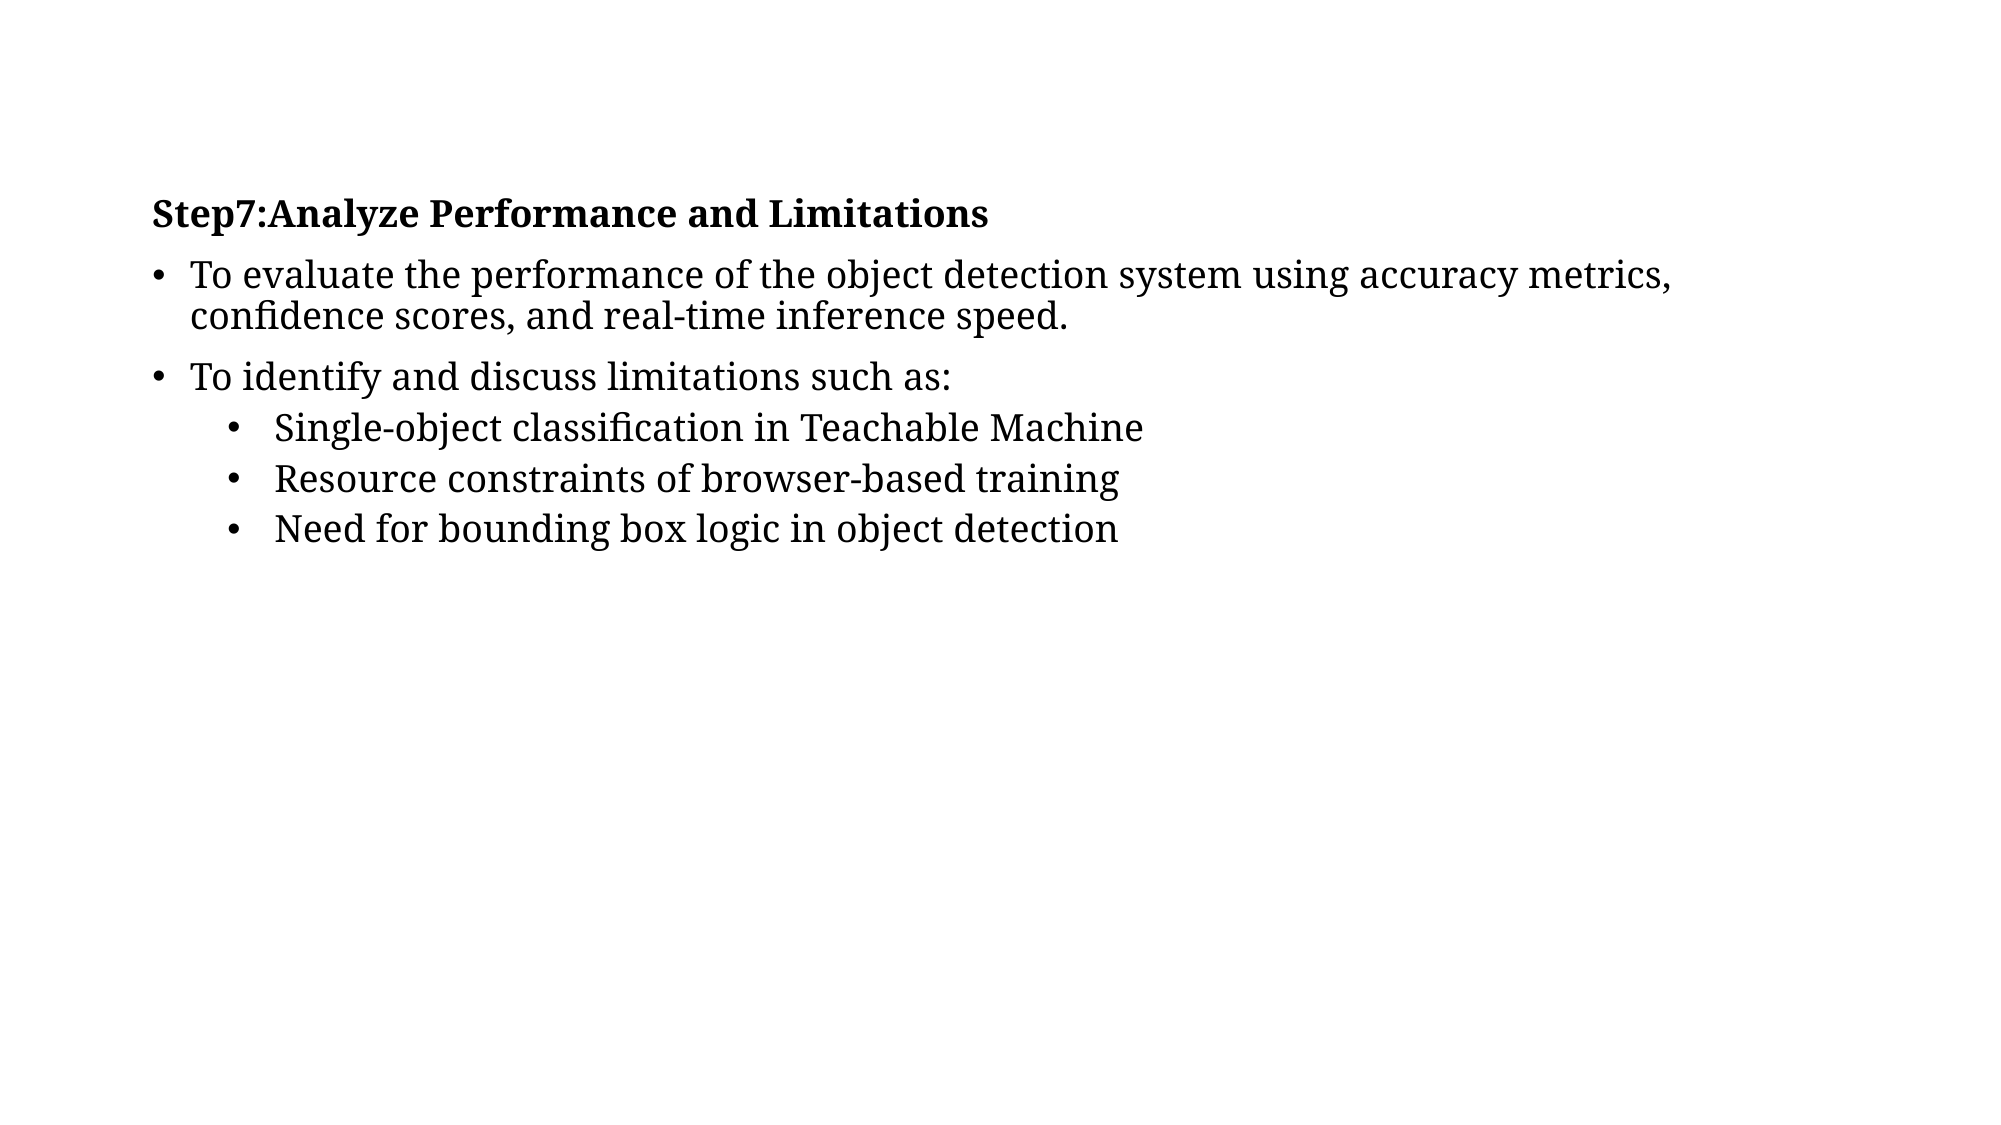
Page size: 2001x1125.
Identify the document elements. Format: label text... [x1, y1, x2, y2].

list Step7:Analyze Performance and Limitations To evaluate the performance of the object detection system using accuracy metrics, confidence scores, and real-time inference speed. To identify and discuss limitations such as: Single-object classification in Teachable Machine Resource constraints of browser-based training Need for bounding box logic in object detection [137, 187, 1863, 777]
